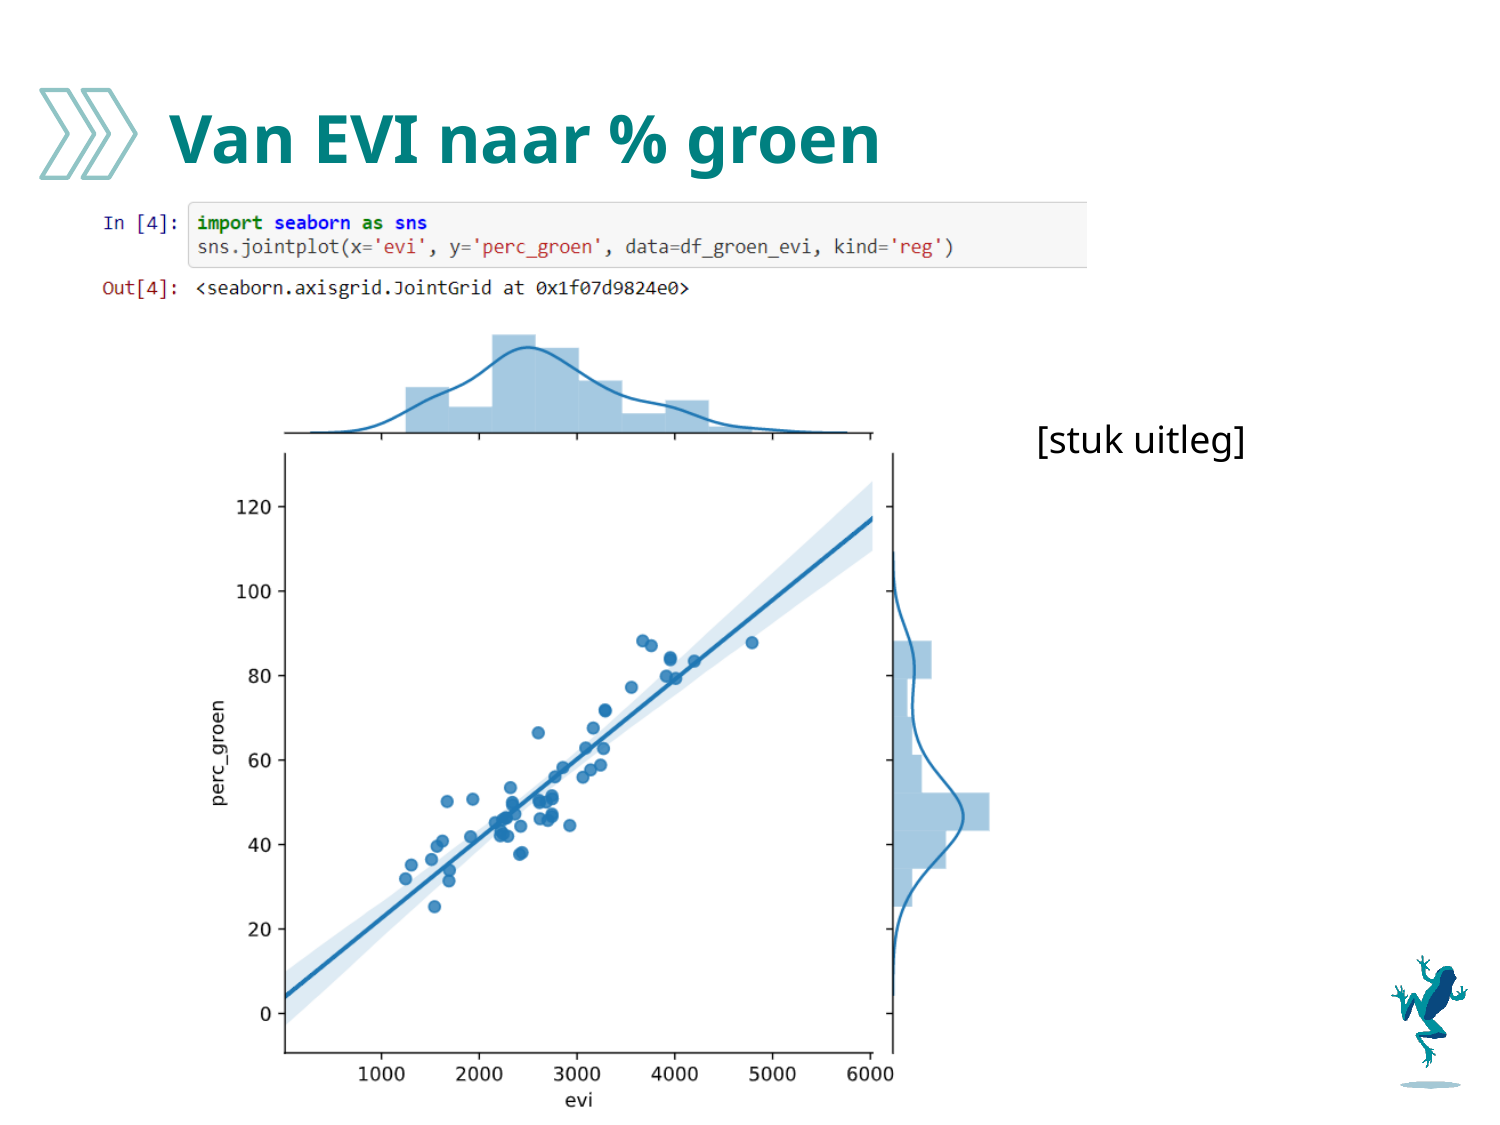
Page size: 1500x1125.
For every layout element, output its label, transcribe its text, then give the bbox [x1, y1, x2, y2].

picture [1391, 953, 1468, 1090]
picture [74, 195, 1088, 1125]
title Van EVI naar % groen [154, 42, 1425, 231]
text_box [stuk uitleg] [1092, 408, 1447, 469]
